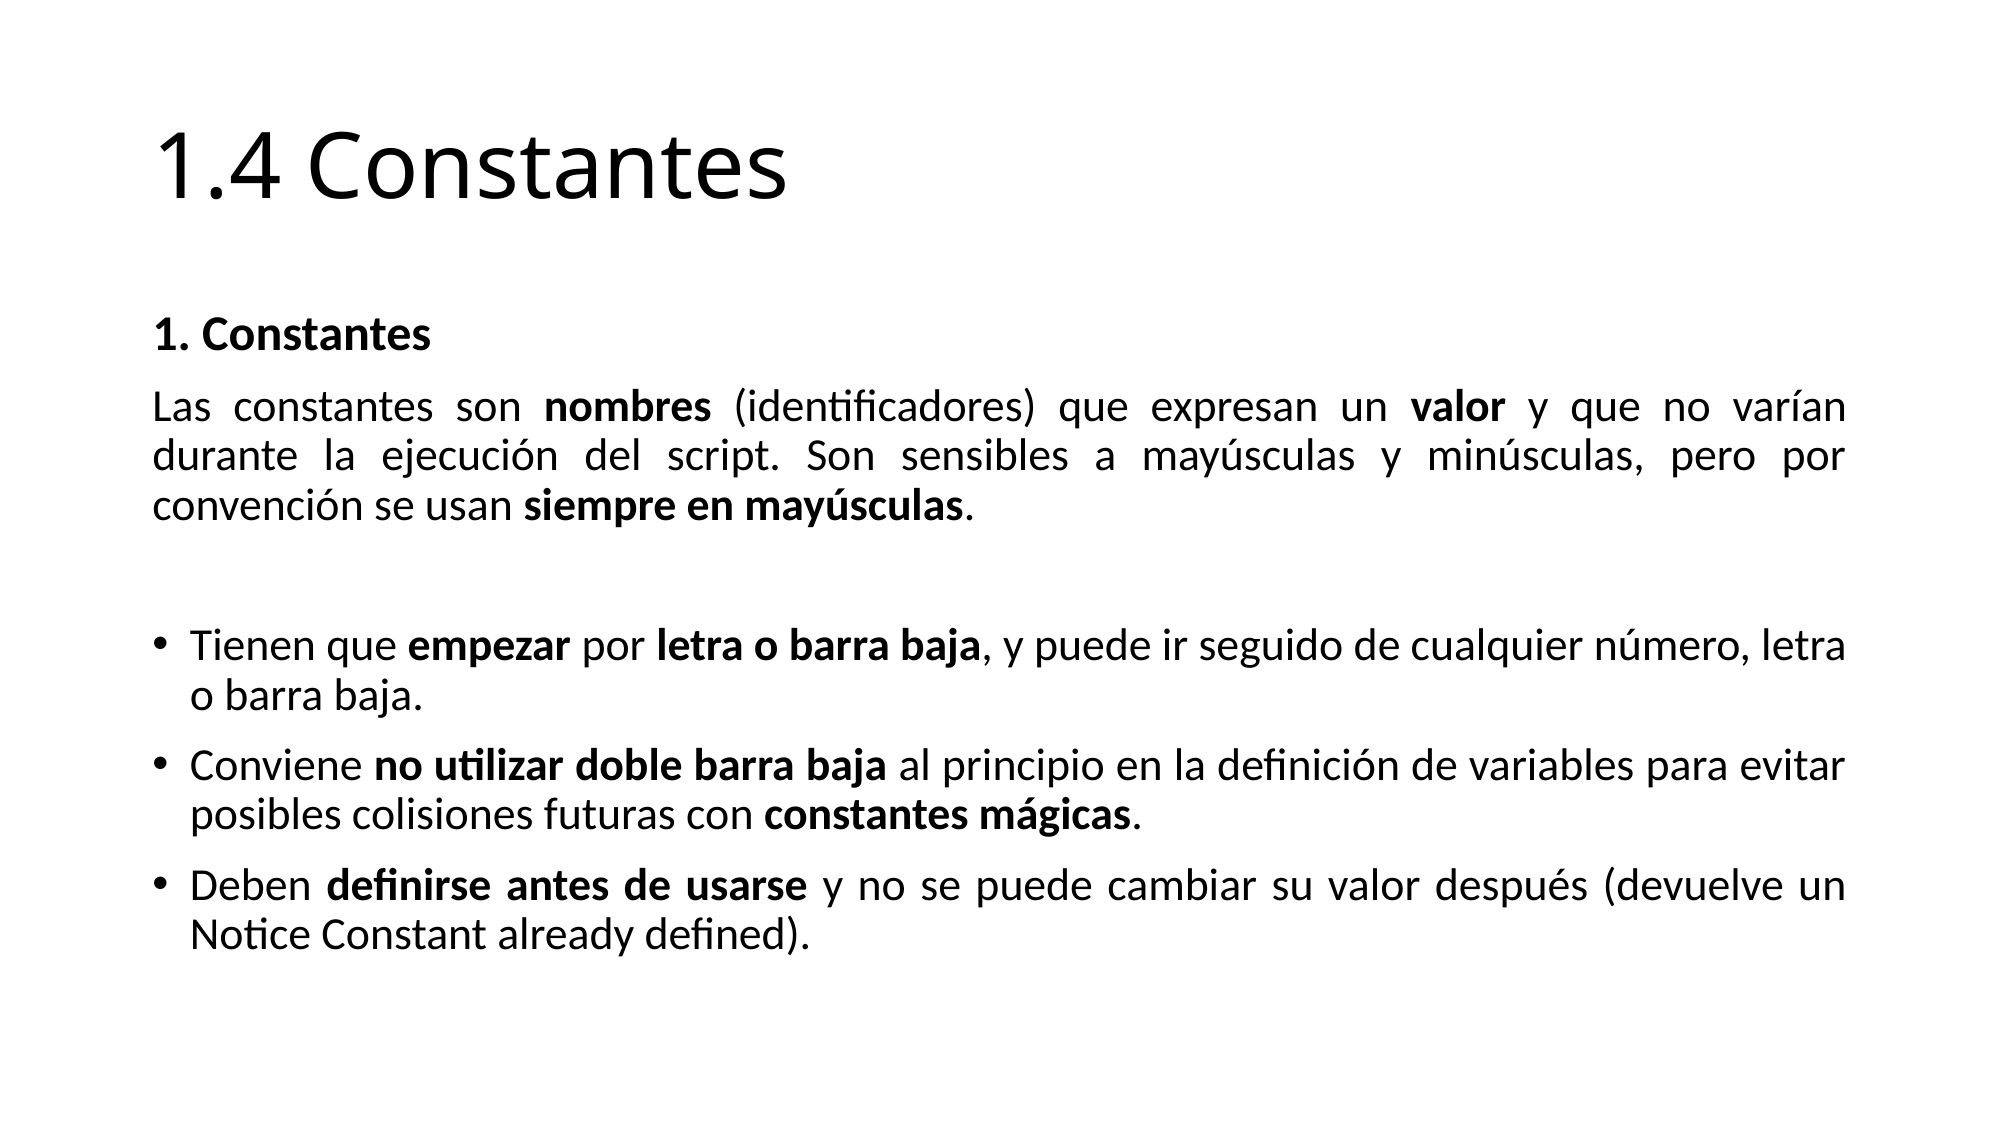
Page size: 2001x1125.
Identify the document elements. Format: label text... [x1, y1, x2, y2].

list 1. Constantes Las constantes son nombres (identificadores) que expresan un valor y que no varían durante la ejecución del script. Son sensibles a mayúsculas y minúsculas, pero por convención se usan siempre en mayúsculas. Tienen que empezar por letra o barra baja, y puede ir seguido de cualquier número, letra o barra baja. Conviene no utilizar doble barra baja al principio en la definición de variables para evitar posibles colisiones futuras con constantes mágicas. Deben definirse antes de usarse y no se puede cambiar su valor después (devuelve un Notice Constant already defined). [137, 299, 1863, 1100]
title 1.4 Constantes [137, 59, 1863, 278]
